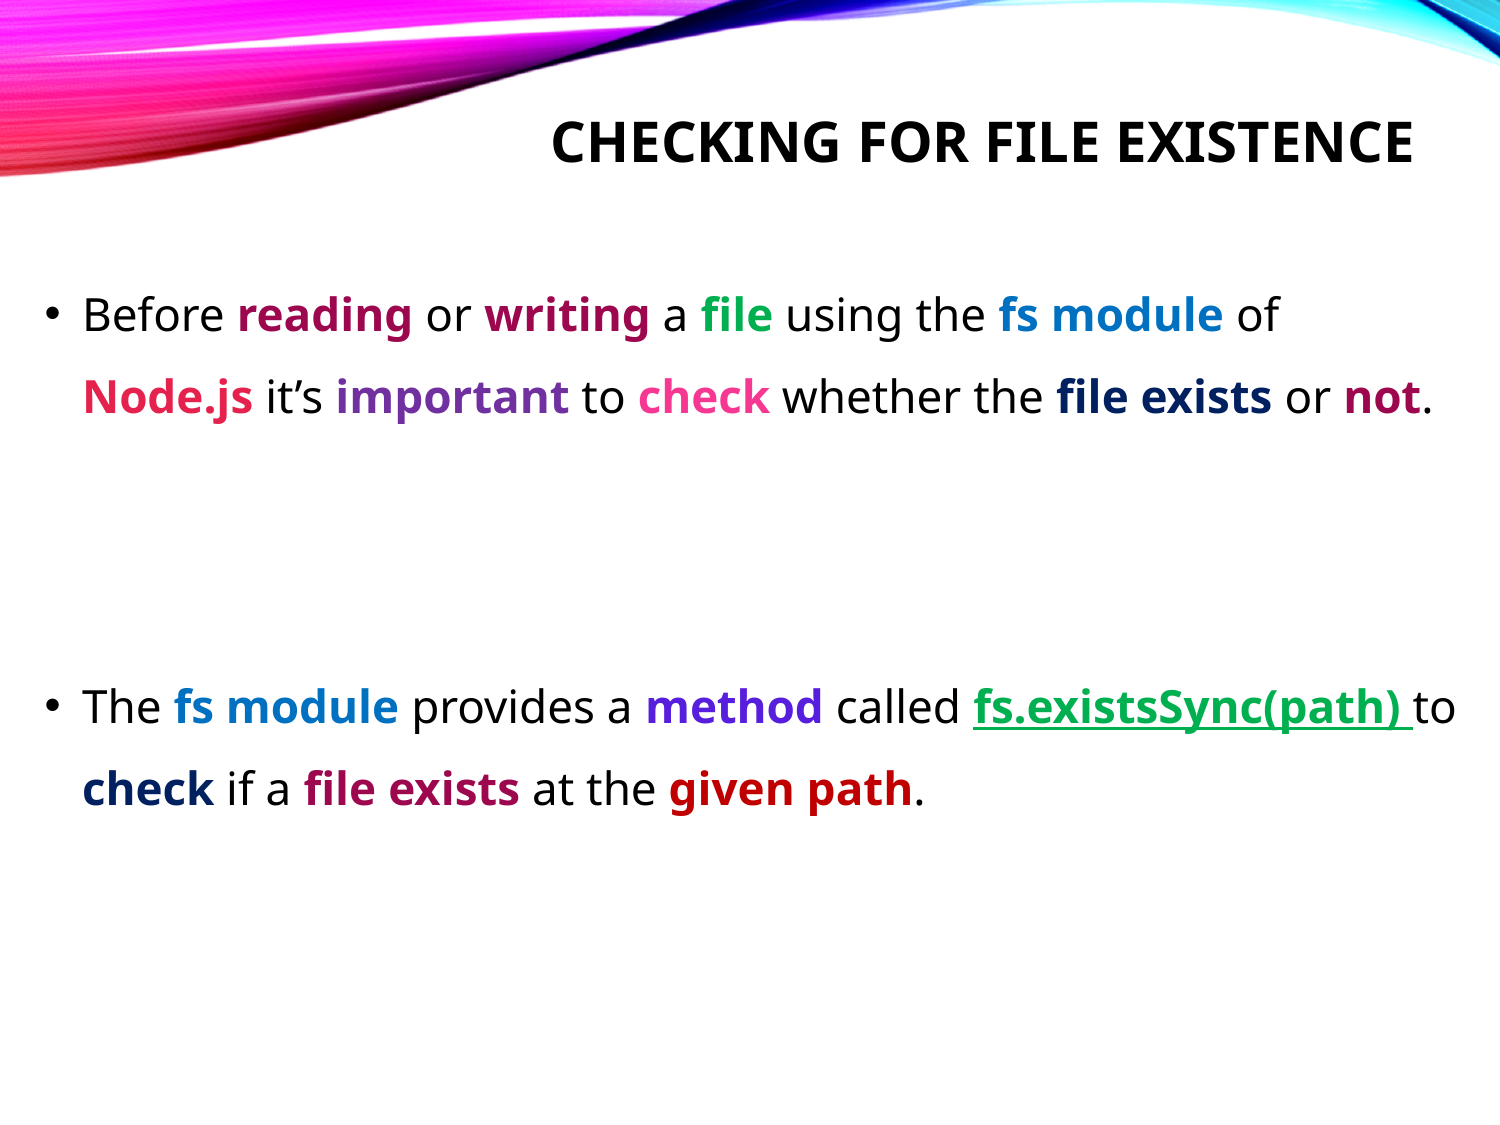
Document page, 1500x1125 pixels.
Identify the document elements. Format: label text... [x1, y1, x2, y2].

title Checking for file existence [383, 38, 1431, 250]
list Before reading or writing a file using the fs module of Node.js it’s important to check whether the file exists or not. The fs module provides a method called fs.existsSync(path) to check if a file exists at the given path. [29, 250, 1475, 1111]
picture [0, 0, 1500, 178]
